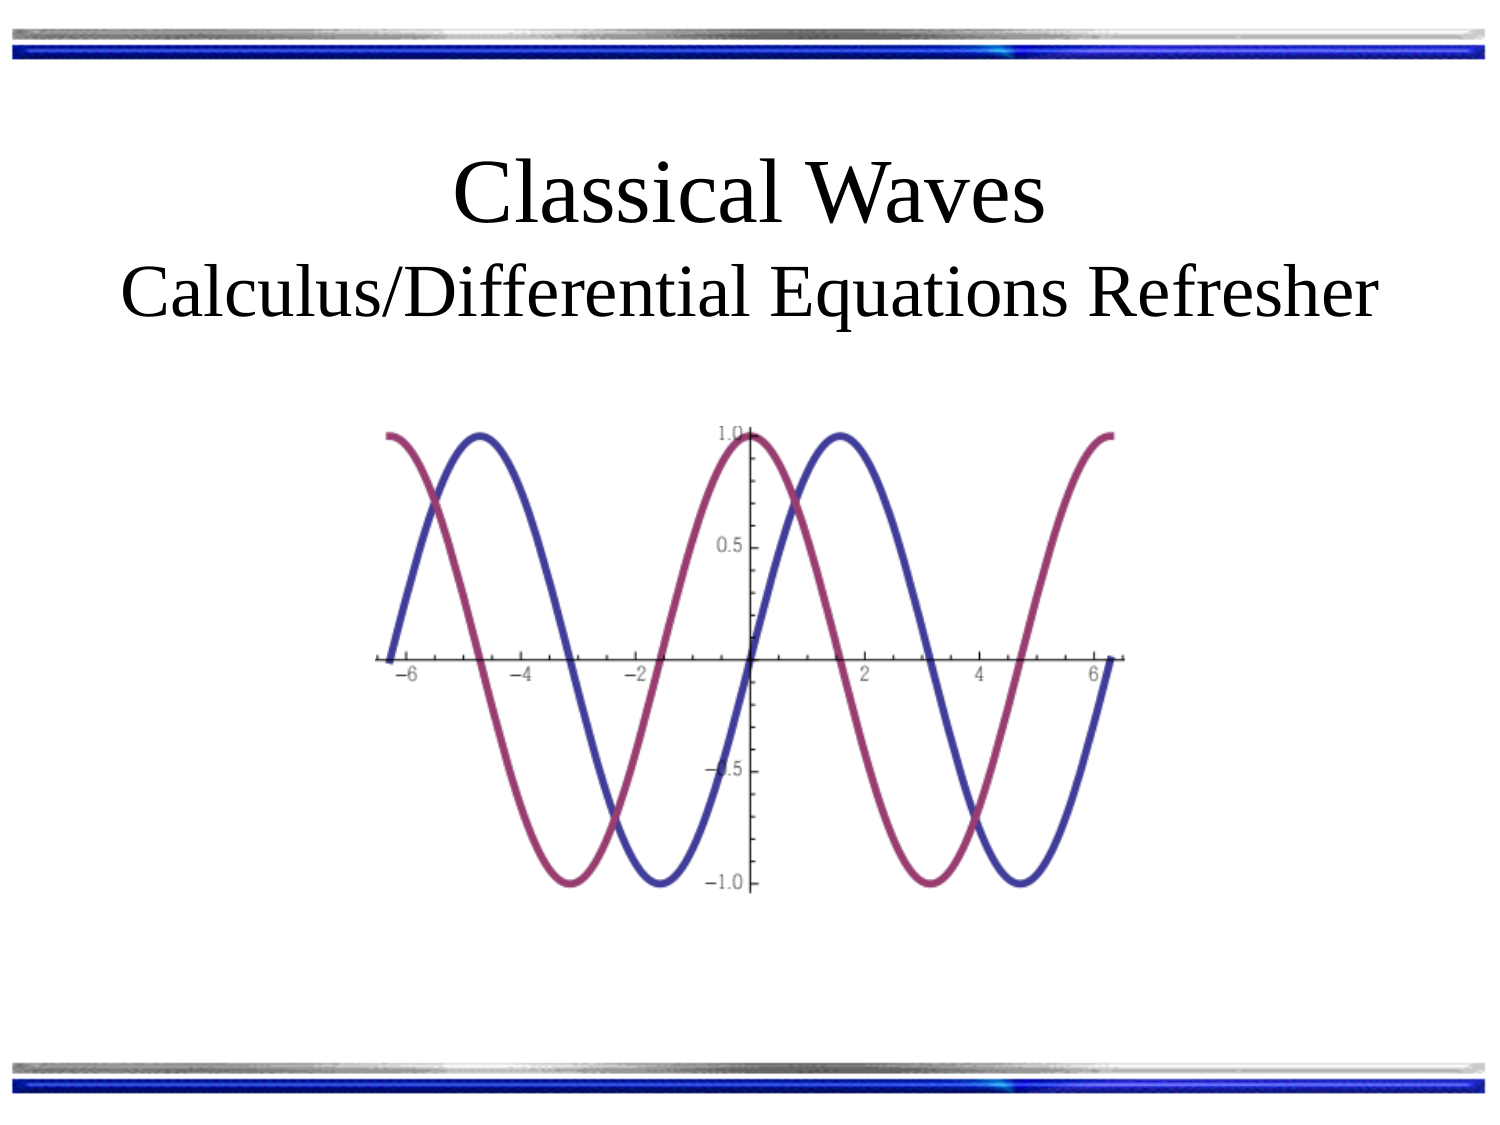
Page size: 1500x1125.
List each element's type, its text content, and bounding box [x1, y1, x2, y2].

text_box Classical Waves Calculus/Differential Equations Refresher [3, 97, 1498, 365]
picture [9, 24, 1491, 66]
picture [374, 426, 1126, 894]
picture [9, 1057, 1491, 1099]
